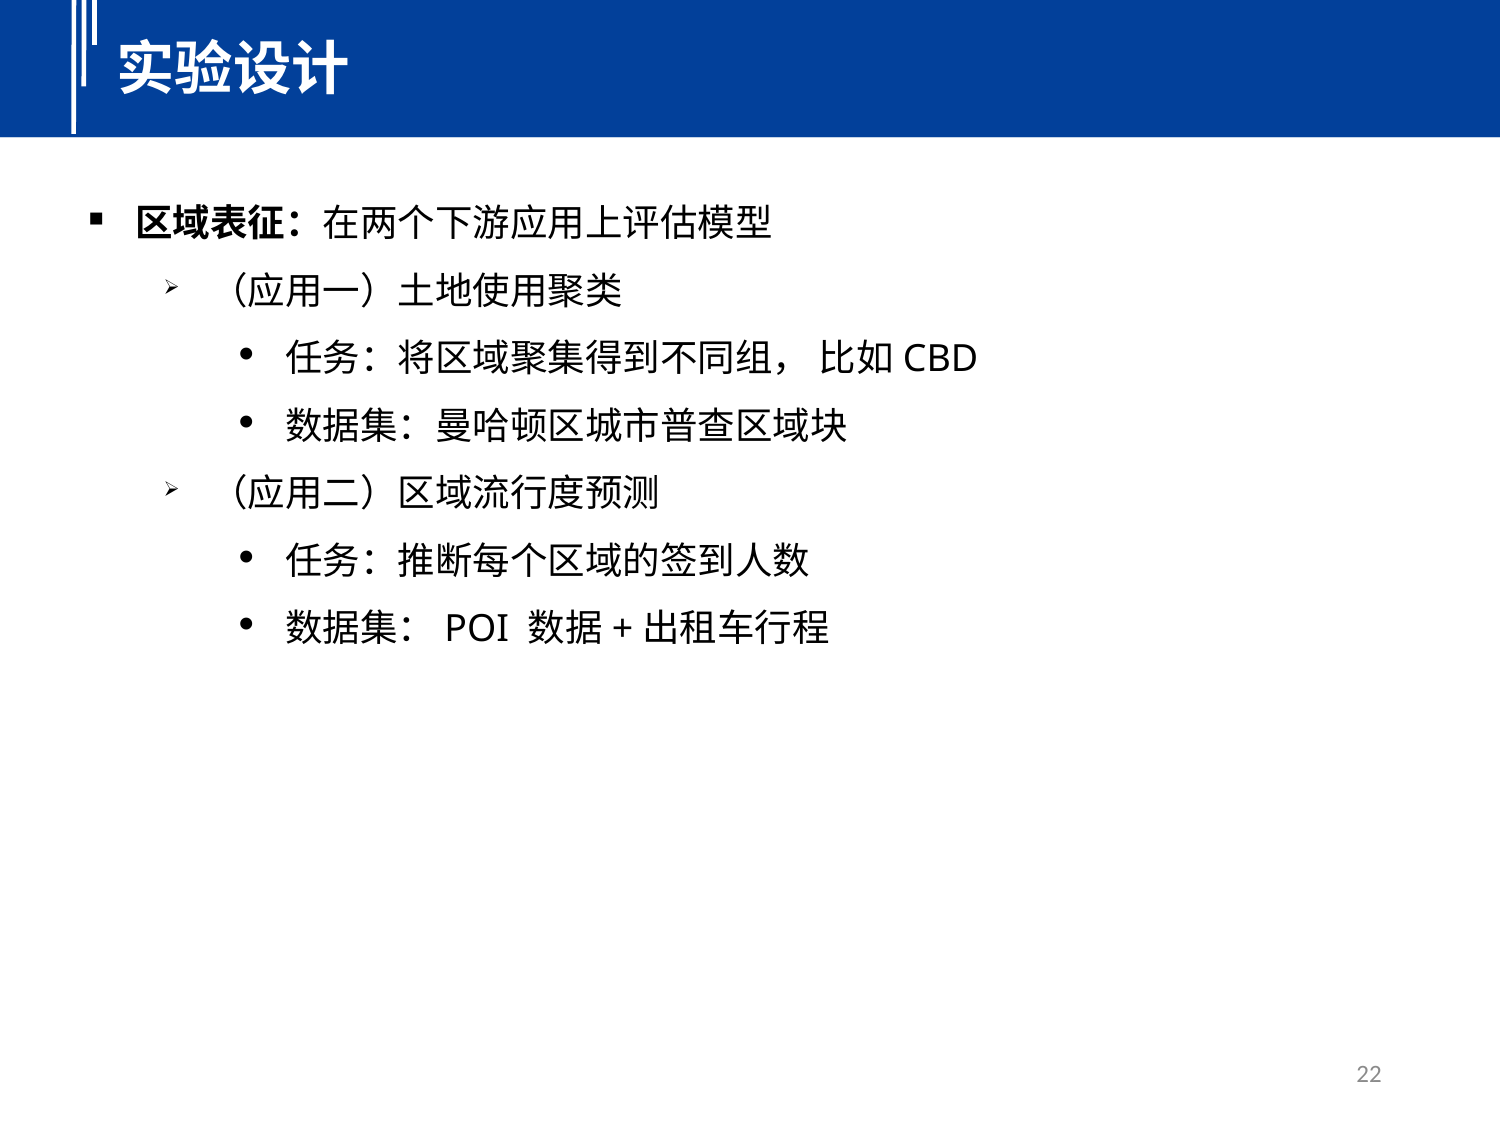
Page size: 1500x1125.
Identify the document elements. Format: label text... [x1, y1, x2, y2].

slide_number 22 [1059, 1042, 1397, 1103]
text_box 区域表征：在两个下游应用上评估模型 （应用一）土地使用聚类 任务：将区域聚集得到不同组， 比如CBD 数据集：曼哈顿区城市普查区域块 （应用二）区域流行度预测 任务：推断每个区域的签到人数 数据集：POI 数据+出租车行程 [73, 169, 1358, 657]
text_box 实验设计 [102, 23, 1500, 109]
text_box [0, 0, 1500, 138]
